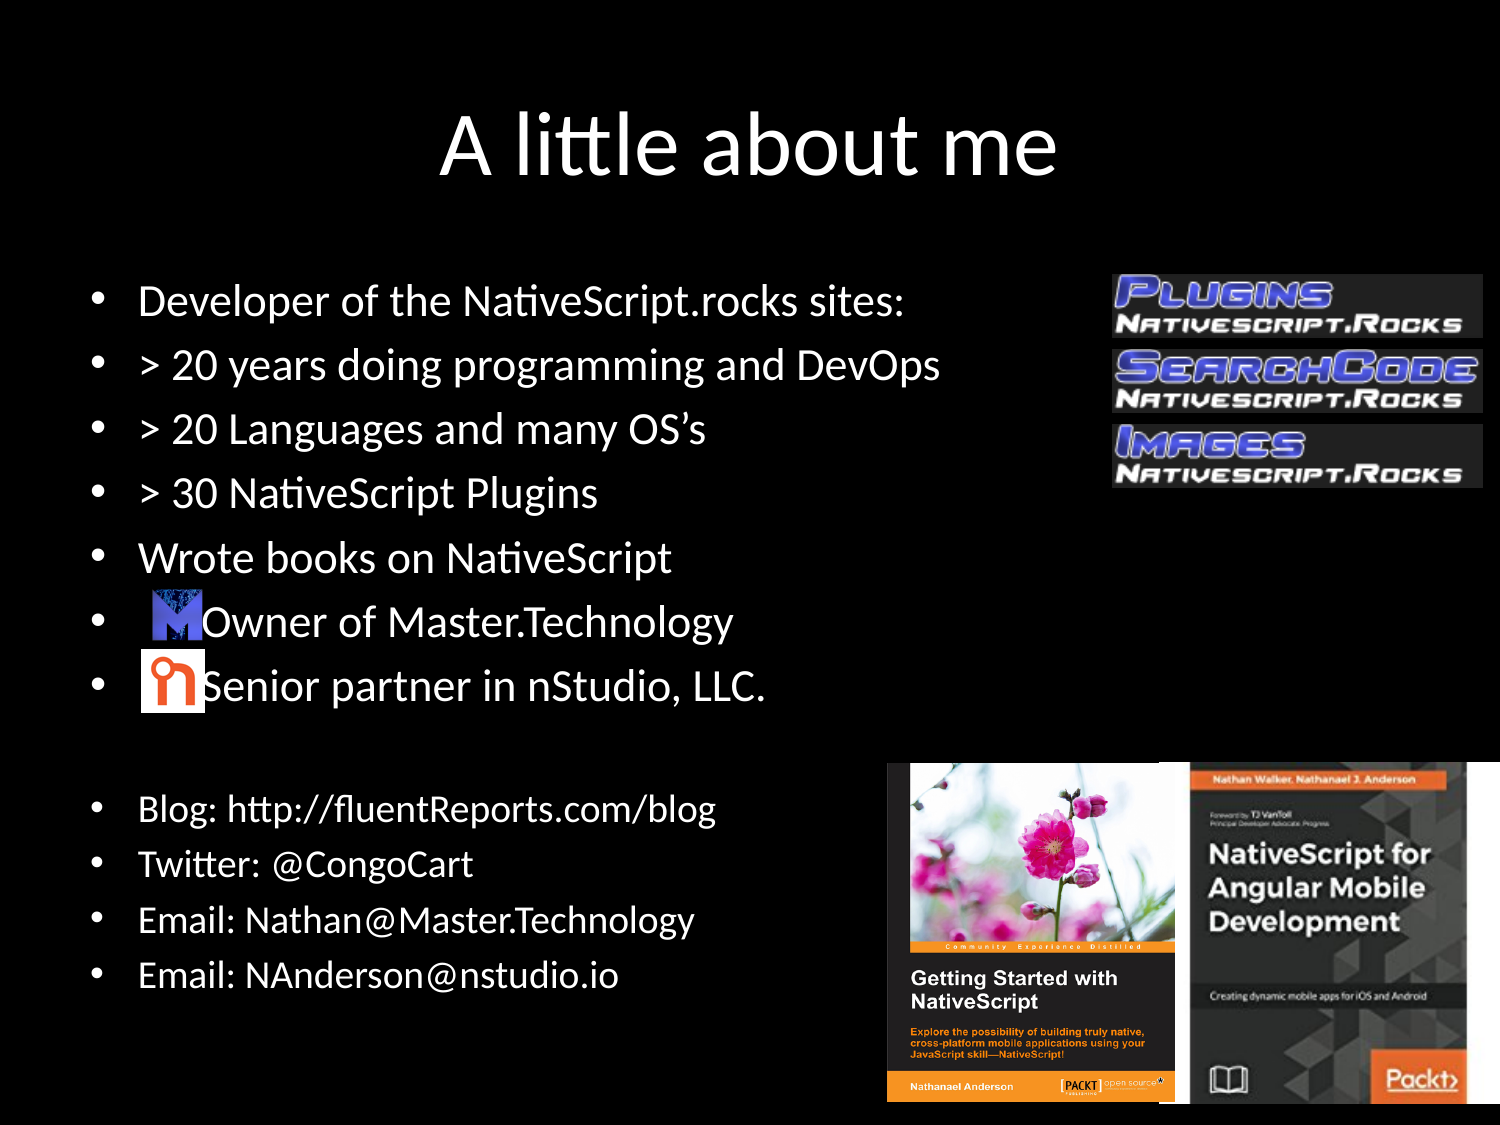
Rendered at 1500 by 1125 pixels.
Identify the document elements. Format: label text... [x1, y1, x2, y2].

picture [141, 649, 205, 713]
picture [1112, 349, 1484, 413]
picture [1112, 274, 1484, 338]
picture [1112, 424, 1484, 488]
picture [149, 587, 205, 643]
title A little about me [75, 45, 1425, 233]
picture [887, 762, 1500, 1104]
list Developer of the NativeScript.rocks sites: > 20 years doing programming and DevOps > 20 Languages and many OS’s > 30 NativeScript Plugins Wrote books on NativeScript Owner of Master.Technology Senior partner in nStudio, LLC. Blog: http://fluentReports.com/blog Twitter: @CongoCart Email: Nathan@Master.Technology Email: NAnderson@nstudio.io [75, 262, 1425, 1005]
